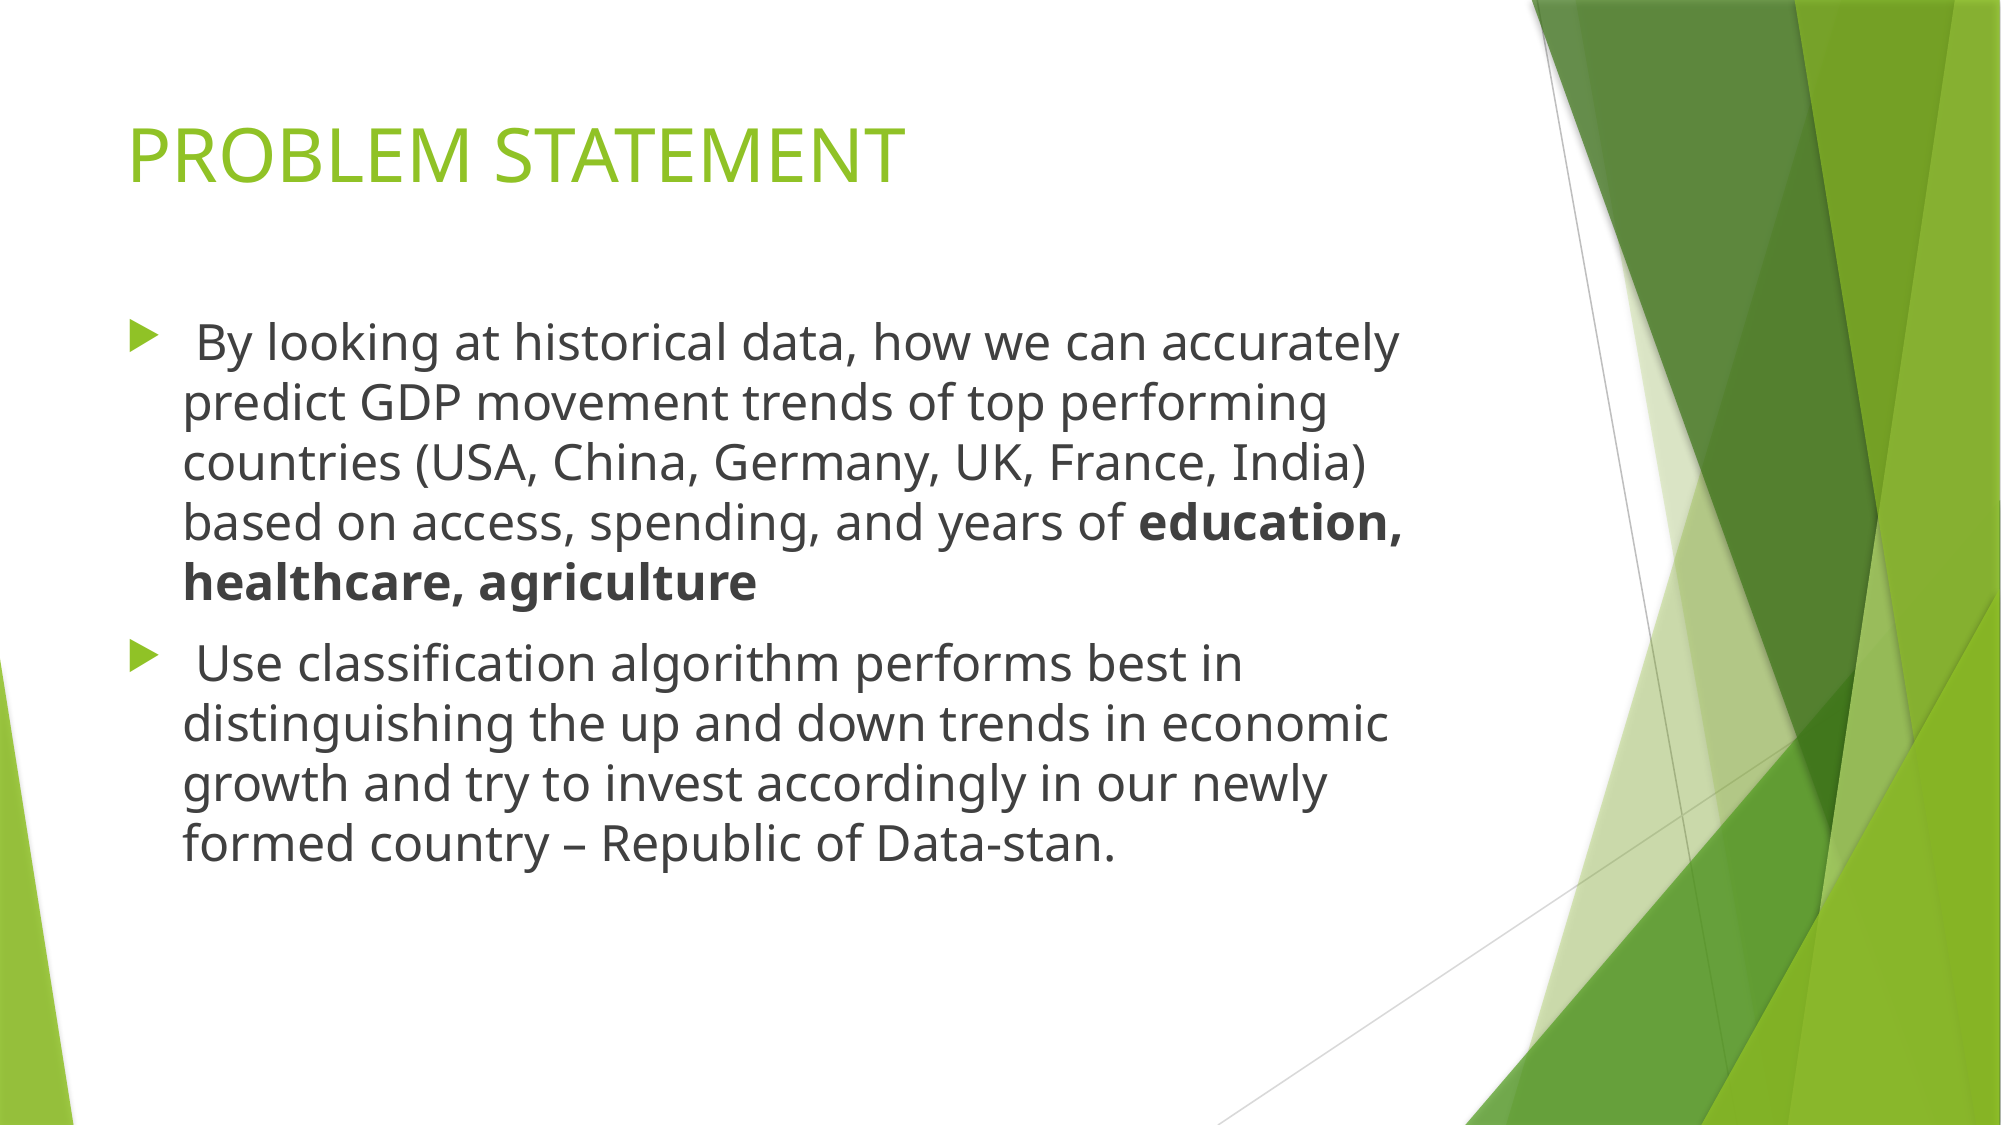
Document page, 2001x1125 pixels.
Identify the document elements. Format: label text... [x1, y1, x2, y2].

list By looking at historical data, how we can accurately predict GDP movement trends of top performing countries (USA, China, Germany, UK, France, India) based on access, spending, and years of education, healthcare, agriculture Use classification algorithm performs best in distinguishing the up and down trends in economic growth and try to invest accordingly in our newly formed country – Republic of Data-stan. [111, 302, 1522, 991]
title PROBLEM STATEMENT [111, 99, 1522, 302]
